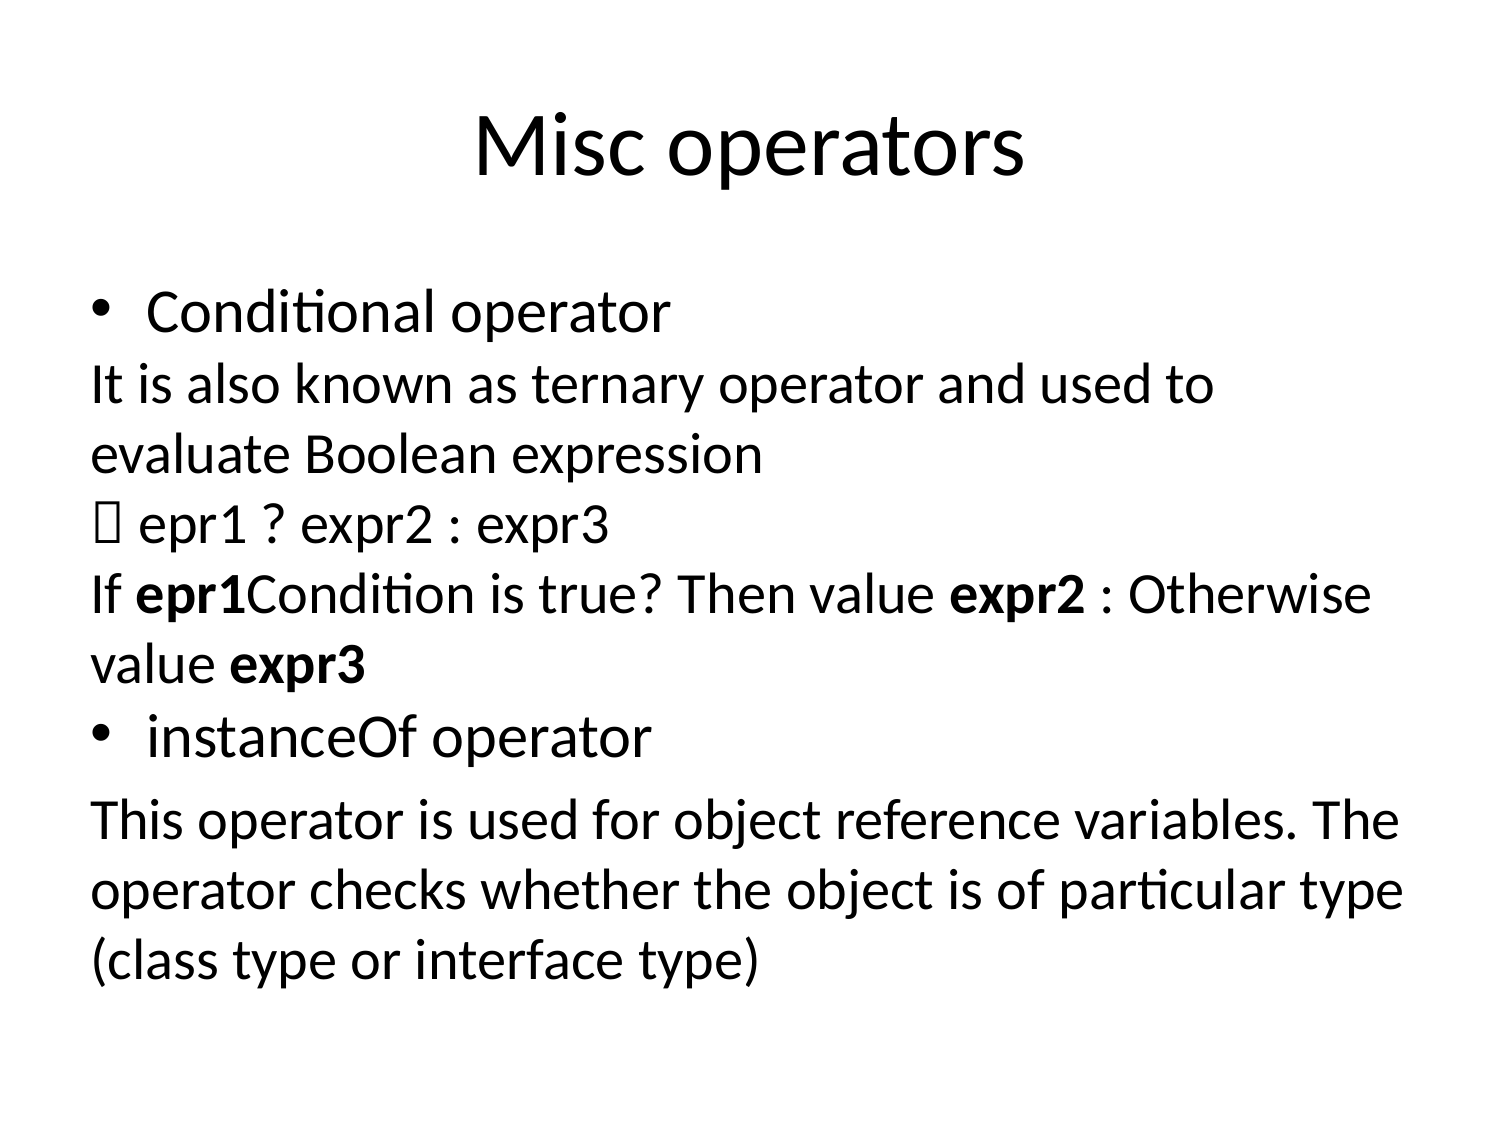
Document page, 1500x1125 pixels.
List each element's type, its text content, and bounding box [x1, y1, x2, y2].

list Conditional operator It is also known as ternary operator and used to evaluate Boolean expression  epr1 ? expr2 : expr3 If epr1Condition is true? Then value expr2 : Otherwise value expr3 instanceOf operator This operator is used for object reference variables. The operator checks whether the object is of particular type (class type or interface type) [75, 262, 1450, 1005]
title Misc operators [75, 45, 1425, 233]
